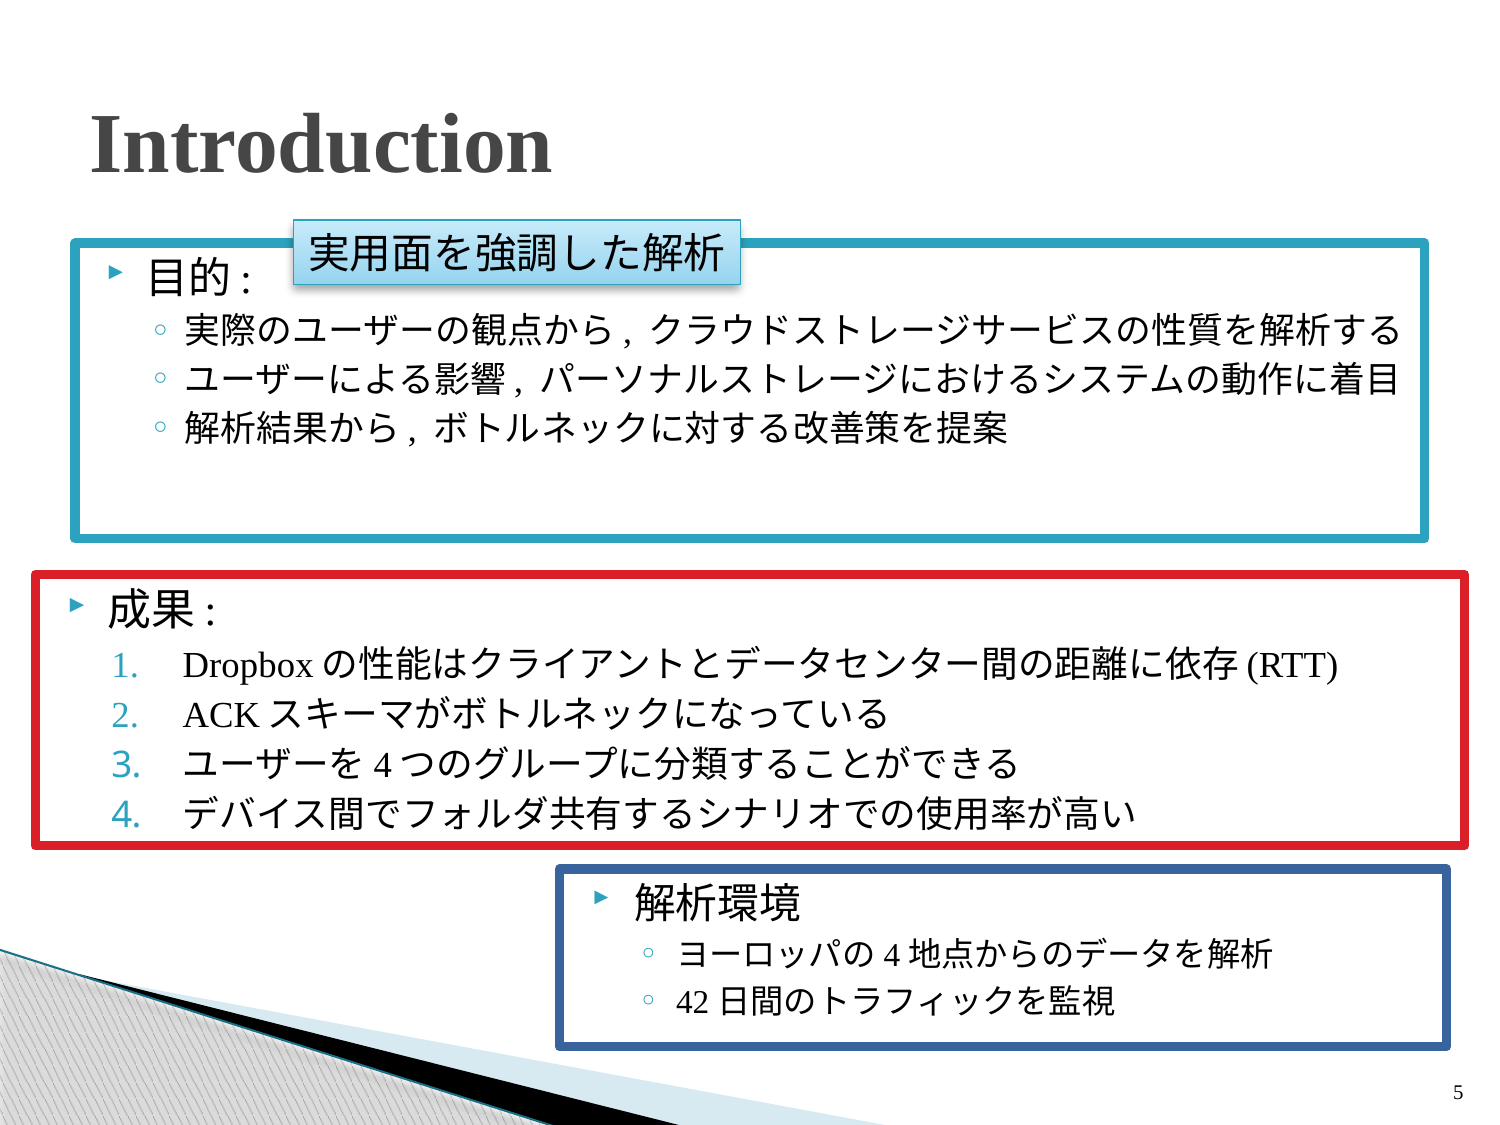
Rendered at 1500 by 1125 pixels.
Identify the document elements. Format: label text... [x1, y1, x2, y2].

text_box 成果: Dropboxの性能はクライアントとデータセンター間の距離に依存(RTT) ACKスキーマがボトルネックになっている ユーザーを4つのグループに分類することができる デバイス間でフォルダ共有するシナリオでの使用率が高い [31, 570, 1469, 850]
slide_number 5 [1418, 1051, 1479, 1112]
text_box 実用面を強調した解析 [293, 219, 741, 285]
text_box 解析環境 ヨーロッパの4地点からのデータを解析 42日間のトラフィックを監視 [555, 864, 1451, 1051]
title Introduction [75, 45, 1425, 233]
list 目的: 実際のユーザーの観点から, クラウドストレージサービスの性質を解析する ユーザーによる影響, パーソナルストレージにおけるシステムの動作に着目 解析結果から, ボトルネックに対する改善策を提案 [70, 238, 1429, 543]
